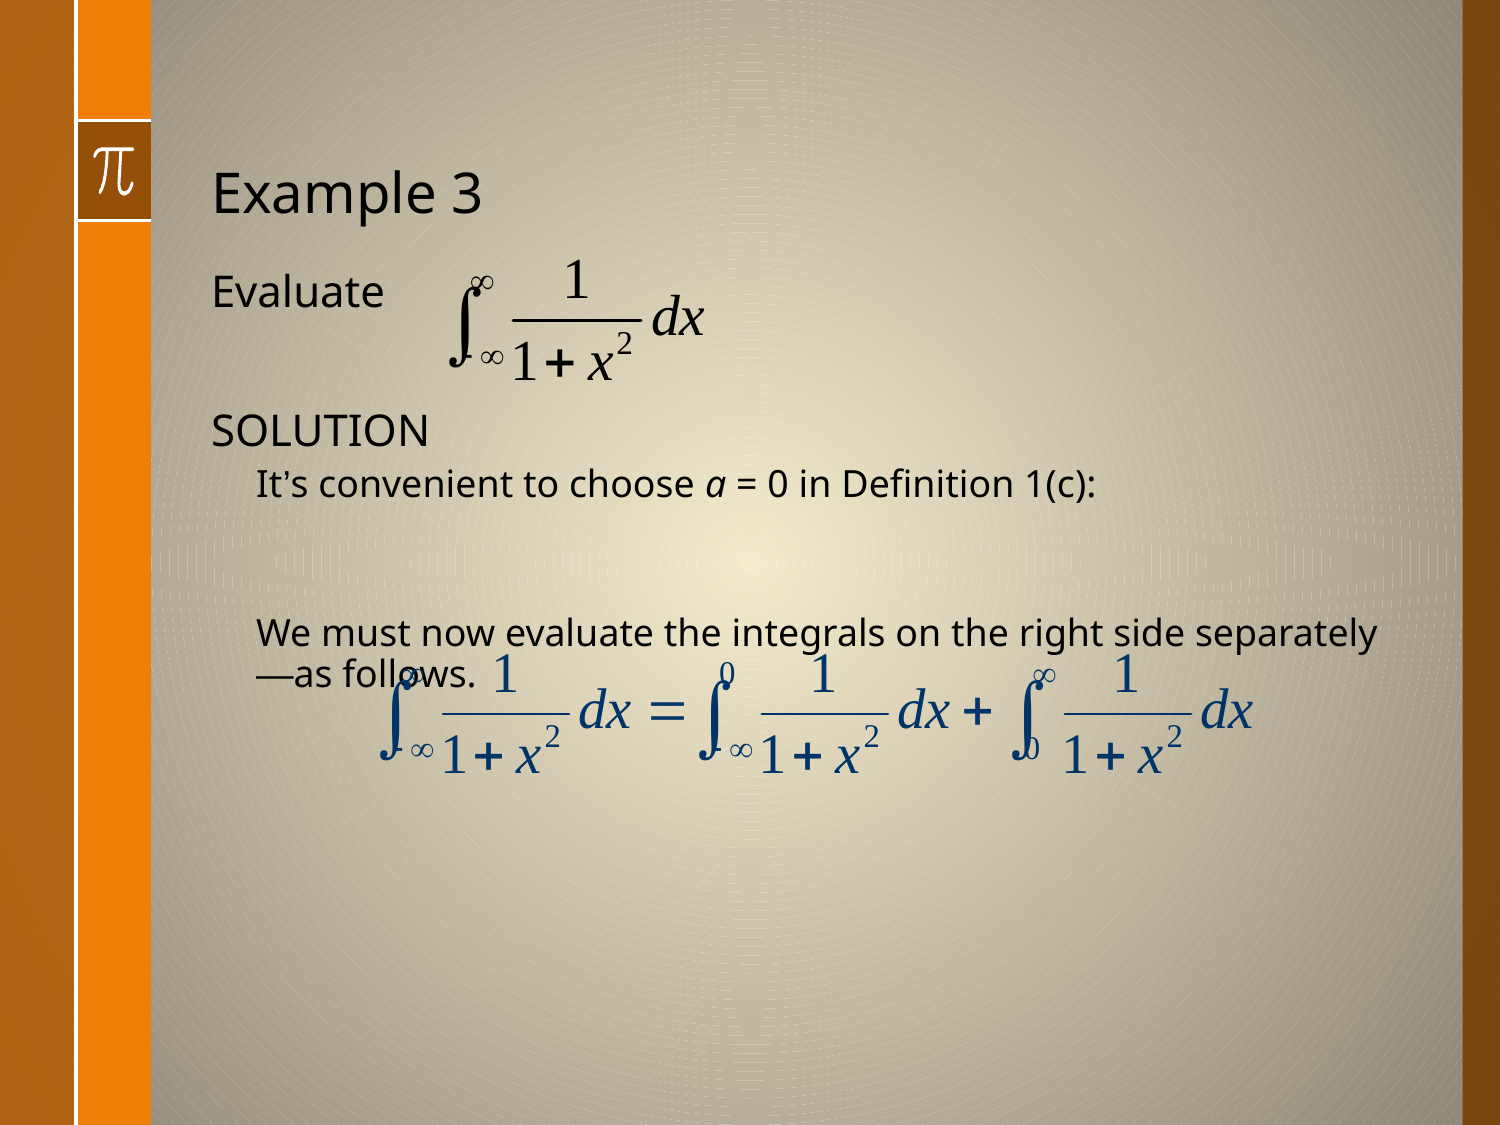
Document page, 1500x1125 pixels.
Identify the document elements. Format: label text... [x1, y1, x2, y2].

list Evaluate SOLUTION It’s convenient to choose a = 0 in Definition 1(c): We must now evaluate the integrals on the right side separately—as follows. [196, 262, 1400, 1013]
title Example 3 [196, 29, 1400, 233]
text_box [362, 637, 1262, 783]
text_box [431, 243, 715, 391]
